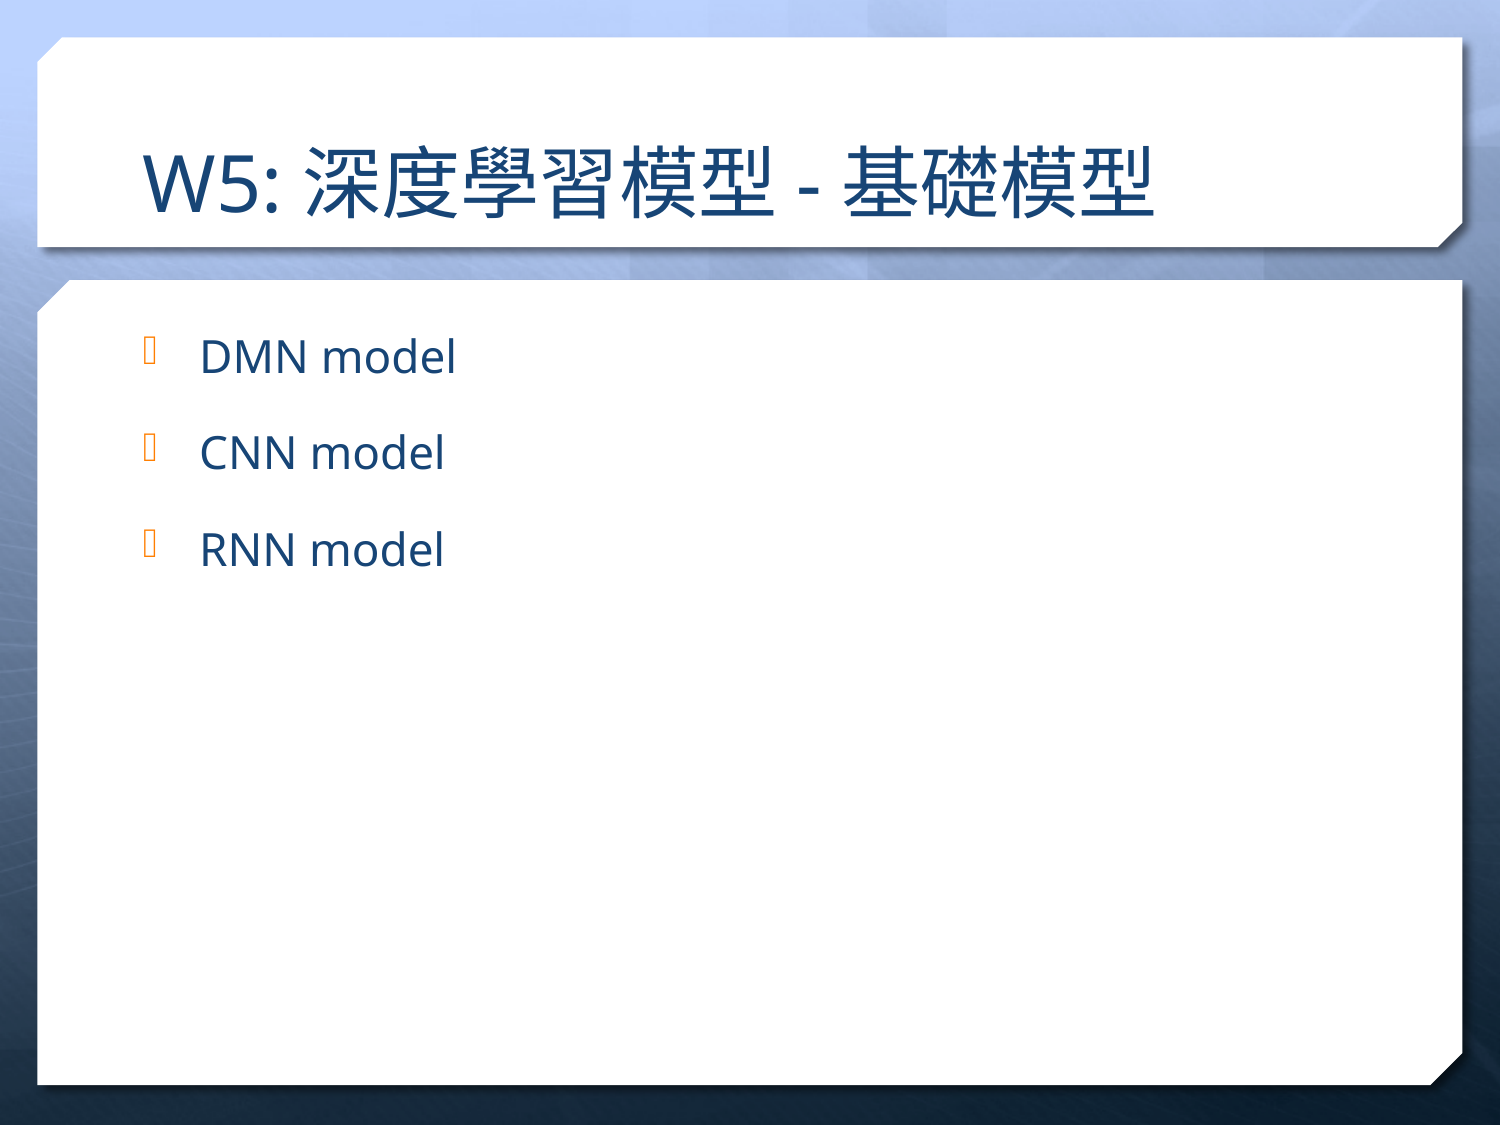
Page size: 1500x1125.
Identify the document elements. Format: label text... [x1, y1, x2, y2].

list DMN model CNN model RNN model [127, 319, 1372, 978]
title W5:深度學習模型-基礎模型 [127, 48, 1372, 236]
